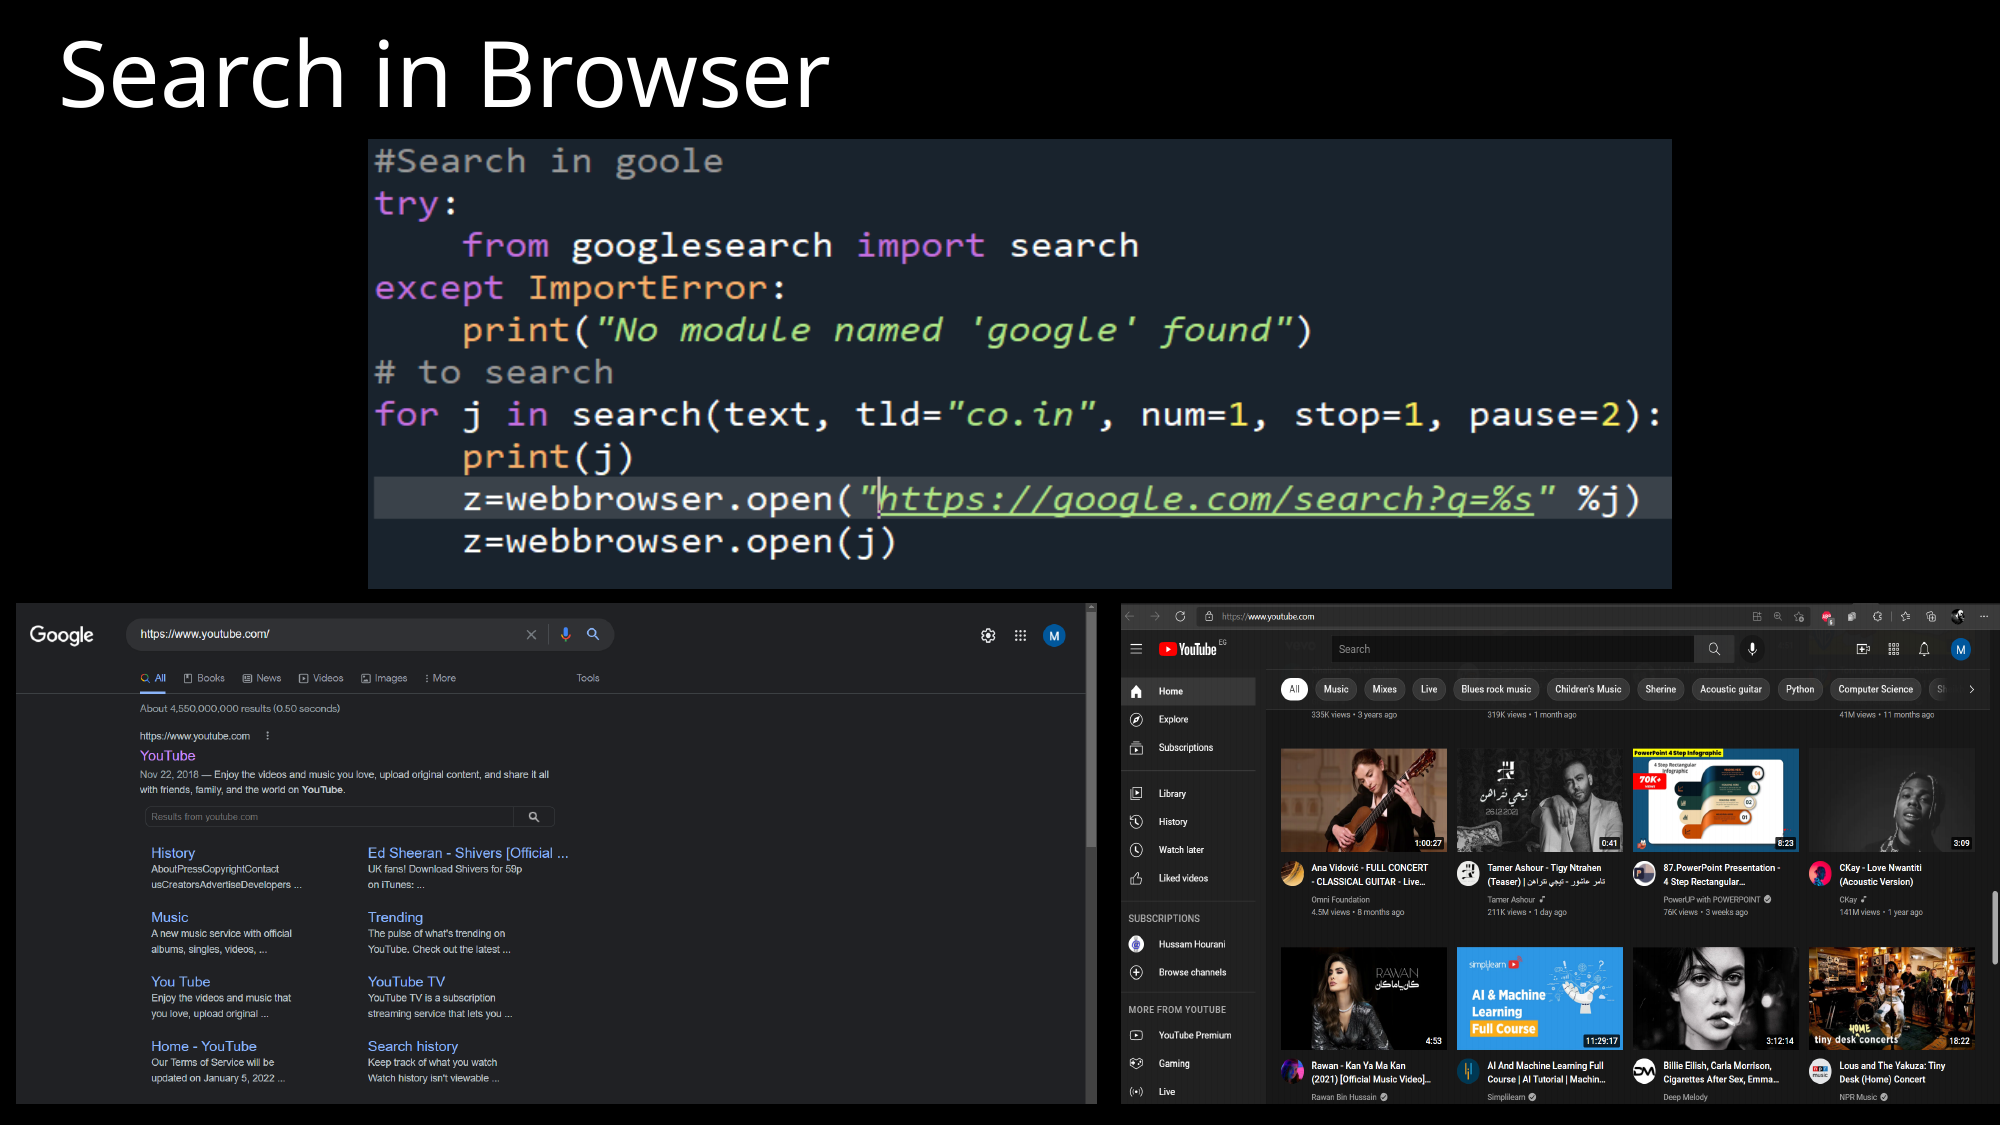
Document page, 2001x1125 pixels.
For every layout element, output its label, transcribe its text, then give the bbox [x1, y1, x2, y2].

picture [368, 139, 1672, 589]
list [16, 603, 1097, 1104]
picture [1121, 603, 2000, 1104]
title Search in Browser [43, 21, 1544, 229]
